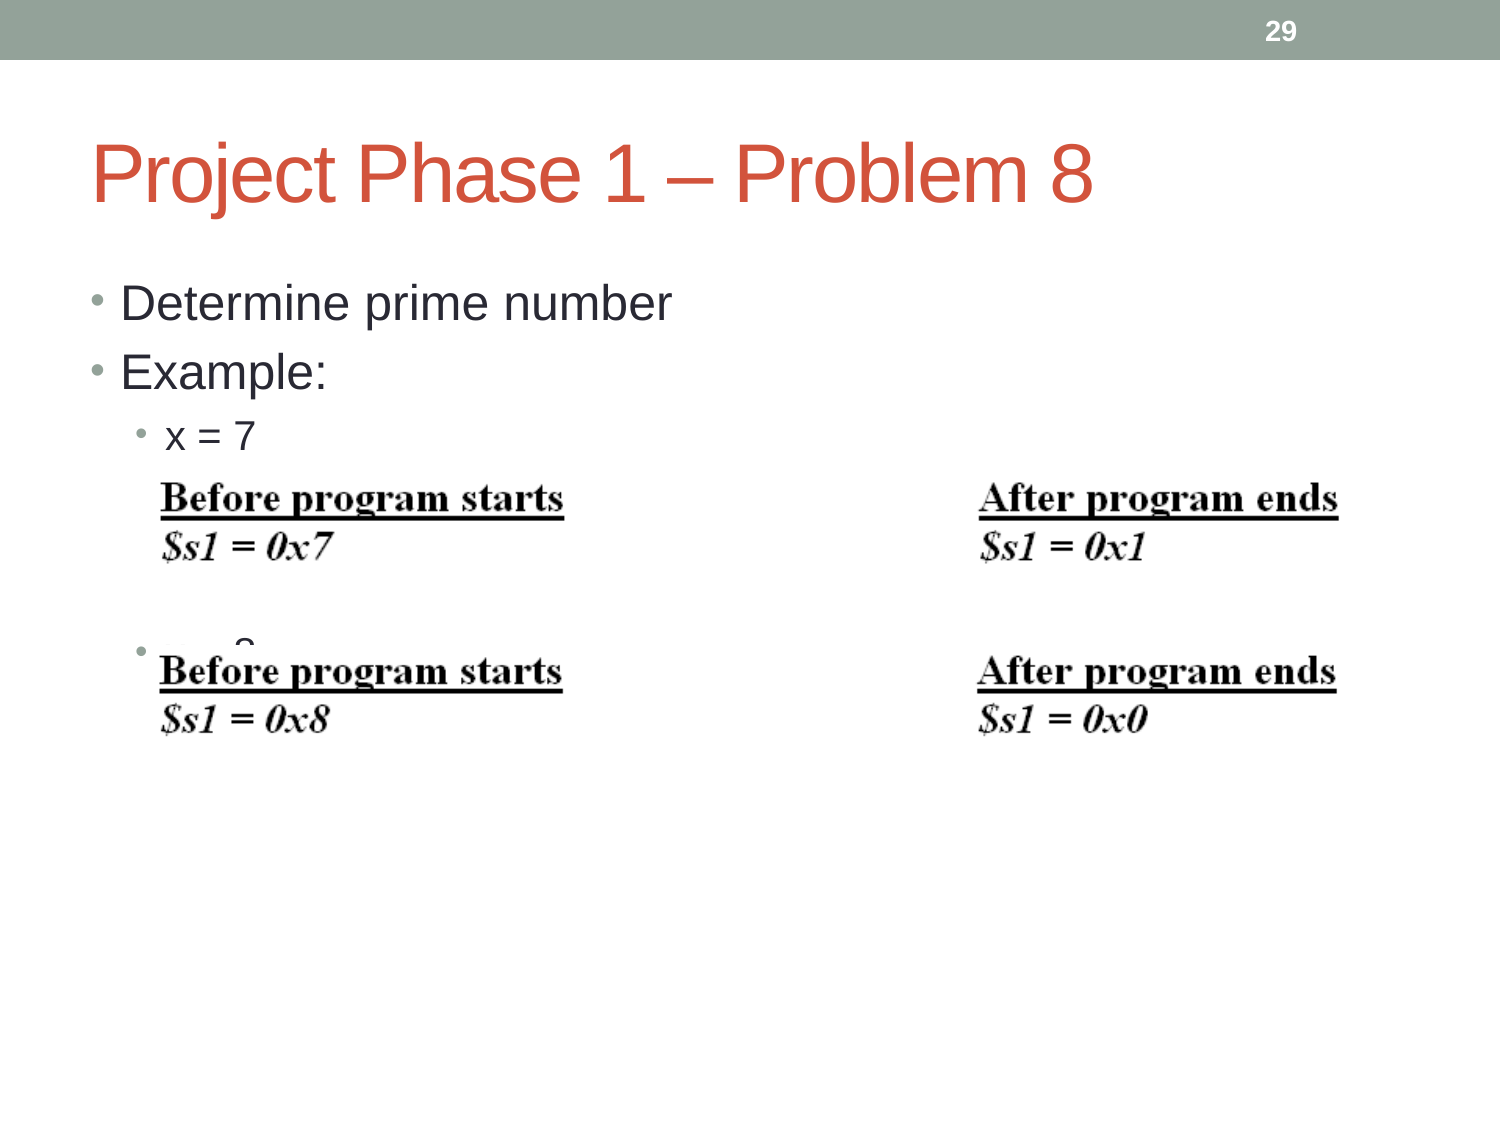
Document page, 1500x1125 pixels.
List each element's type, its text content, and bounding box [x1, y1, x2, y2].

picture [150, 467, 1350, 586]
title Project Phase 1 – Problem 8 [75, 87, 1425, 250]
picture [152, 644, 1348, 752]
list Determine prime number Example: x = 7 x = 8 [75, 262, 1425, 1063]
slide_number 29 [1250, 3, 1425, 57]
